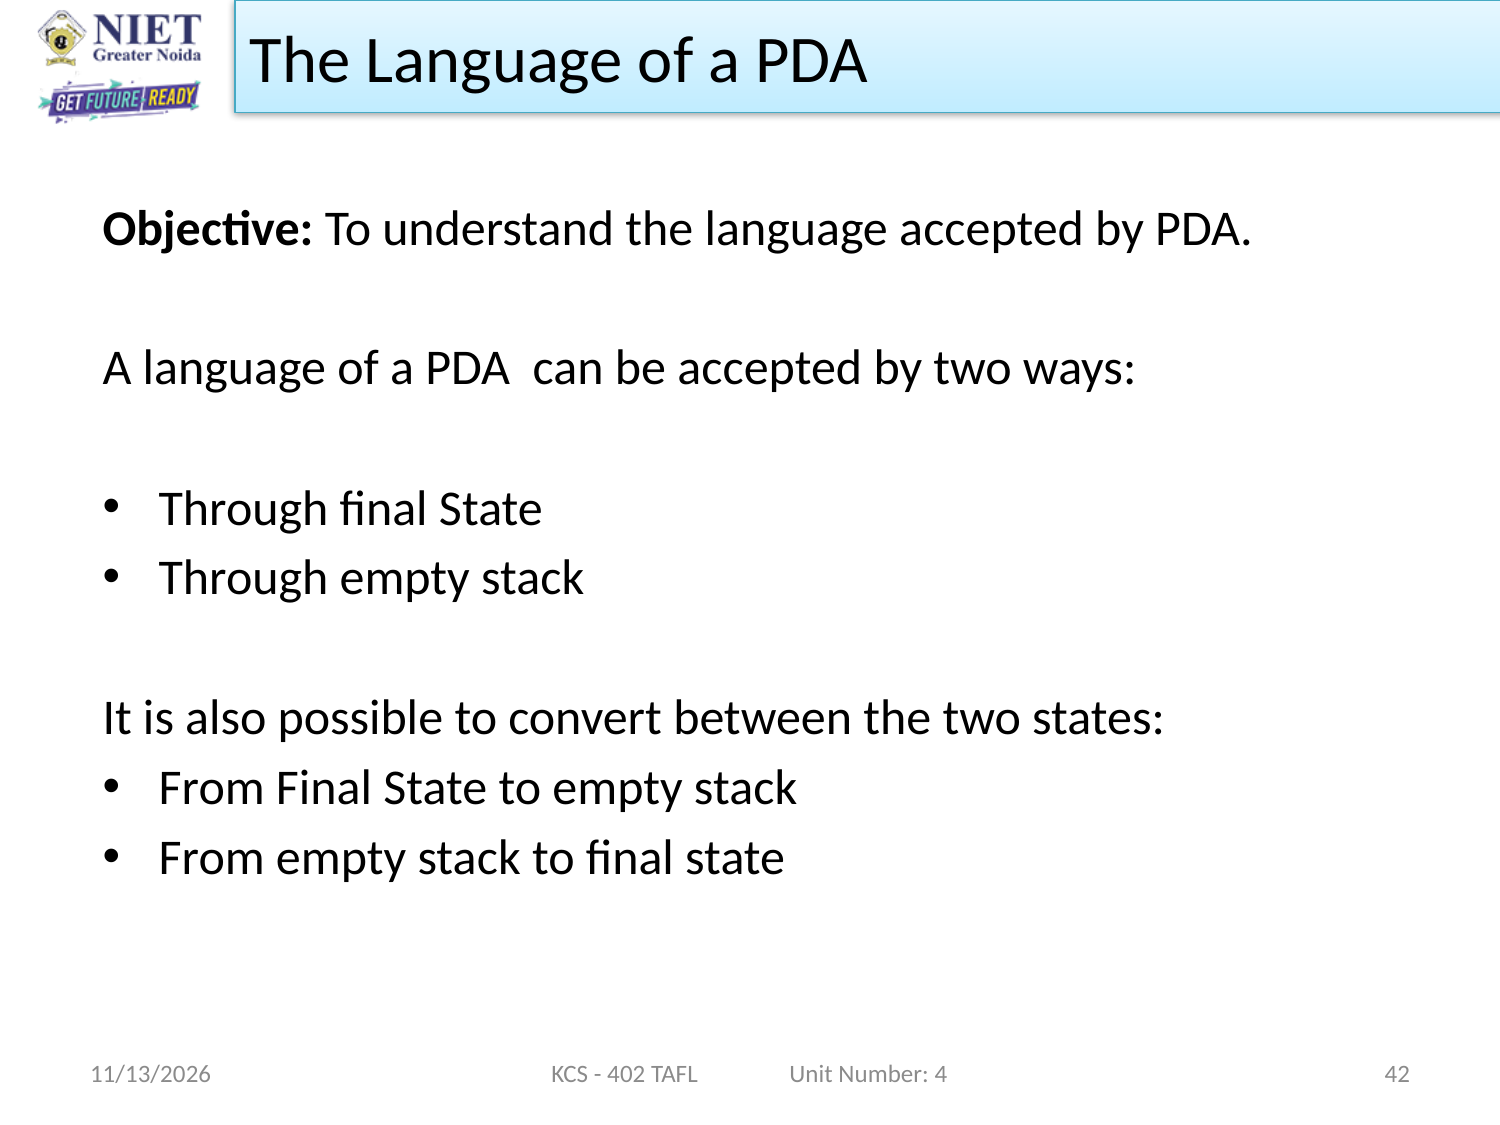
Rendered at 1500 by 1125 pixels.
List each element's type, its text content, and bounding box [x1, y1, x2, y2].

footer KCS - 402 TAFL Unit Number: 4 [512, 1042, 988, 1103]
picture [0, 0, 238, 135]
text_box The Language of a PDA [238, 0, 1500, 113]
slide_number 42 [1074, 1042, 1425, 1103]
list Objective: To understand the language accepted by PDA. A language of a PDA can be accepted by two ways: Through final State Through empty stack It is also possible to convert between the two states: From Final State to empty stack From empty stack to final state [87, 187, 1438, 930]
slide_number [75, 1042, 425, 1103]
